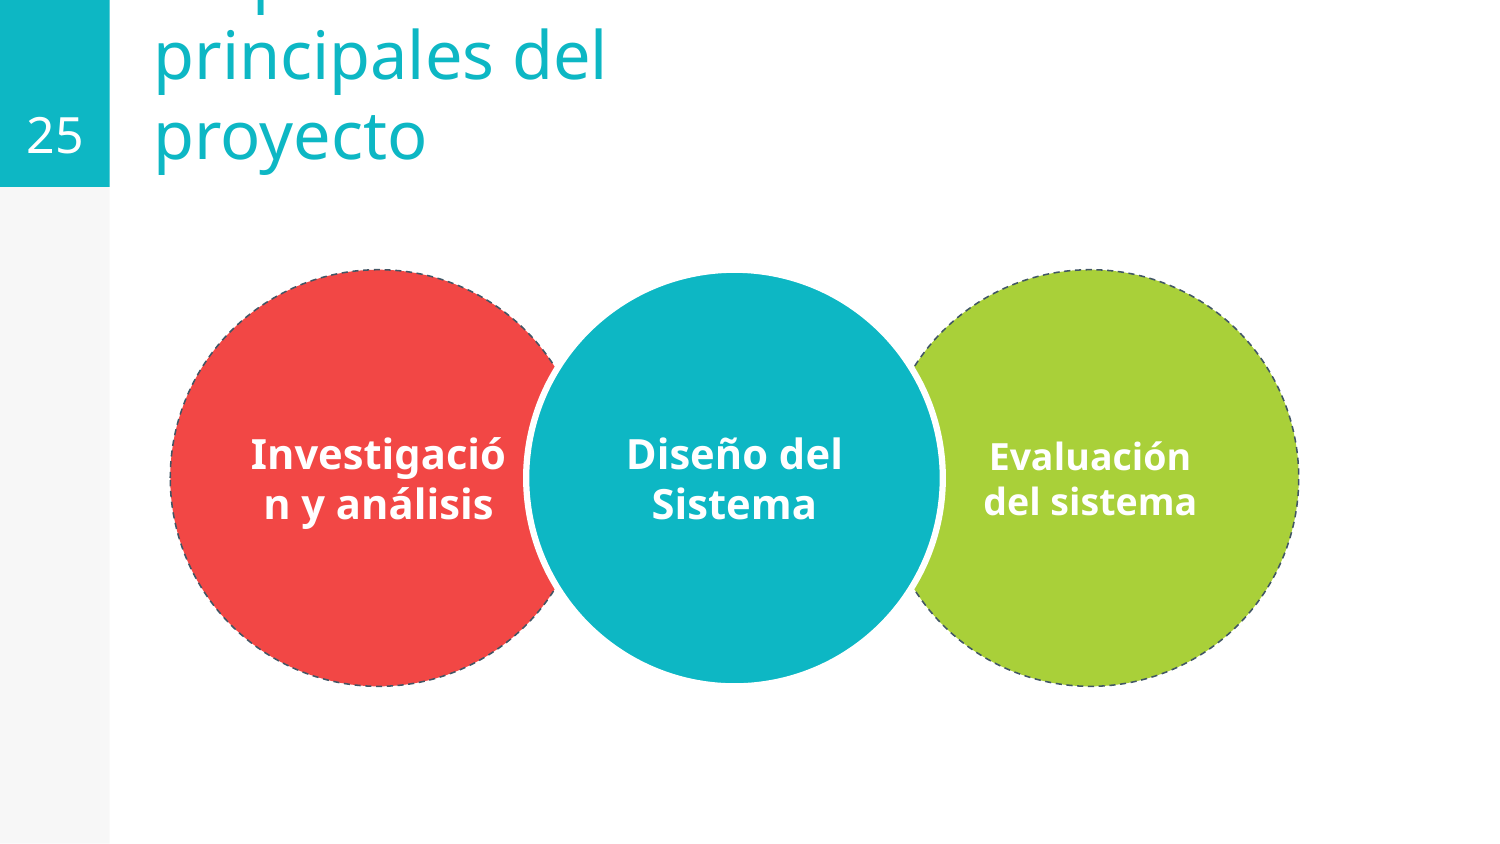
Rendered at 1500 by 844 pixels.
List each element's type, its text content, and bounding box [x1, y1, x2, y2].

text_box Diseño del Sistema [526, 269, 943, 687]
text_box Evaluación del sistema [912, 269, 1299, 687]
slide_number 25 [0, 0, 110, 187]
text_box Investigación y análisis [170, 269, 556, 687]
title Etapas principales del proyecto [138, 0, 722, 188]
